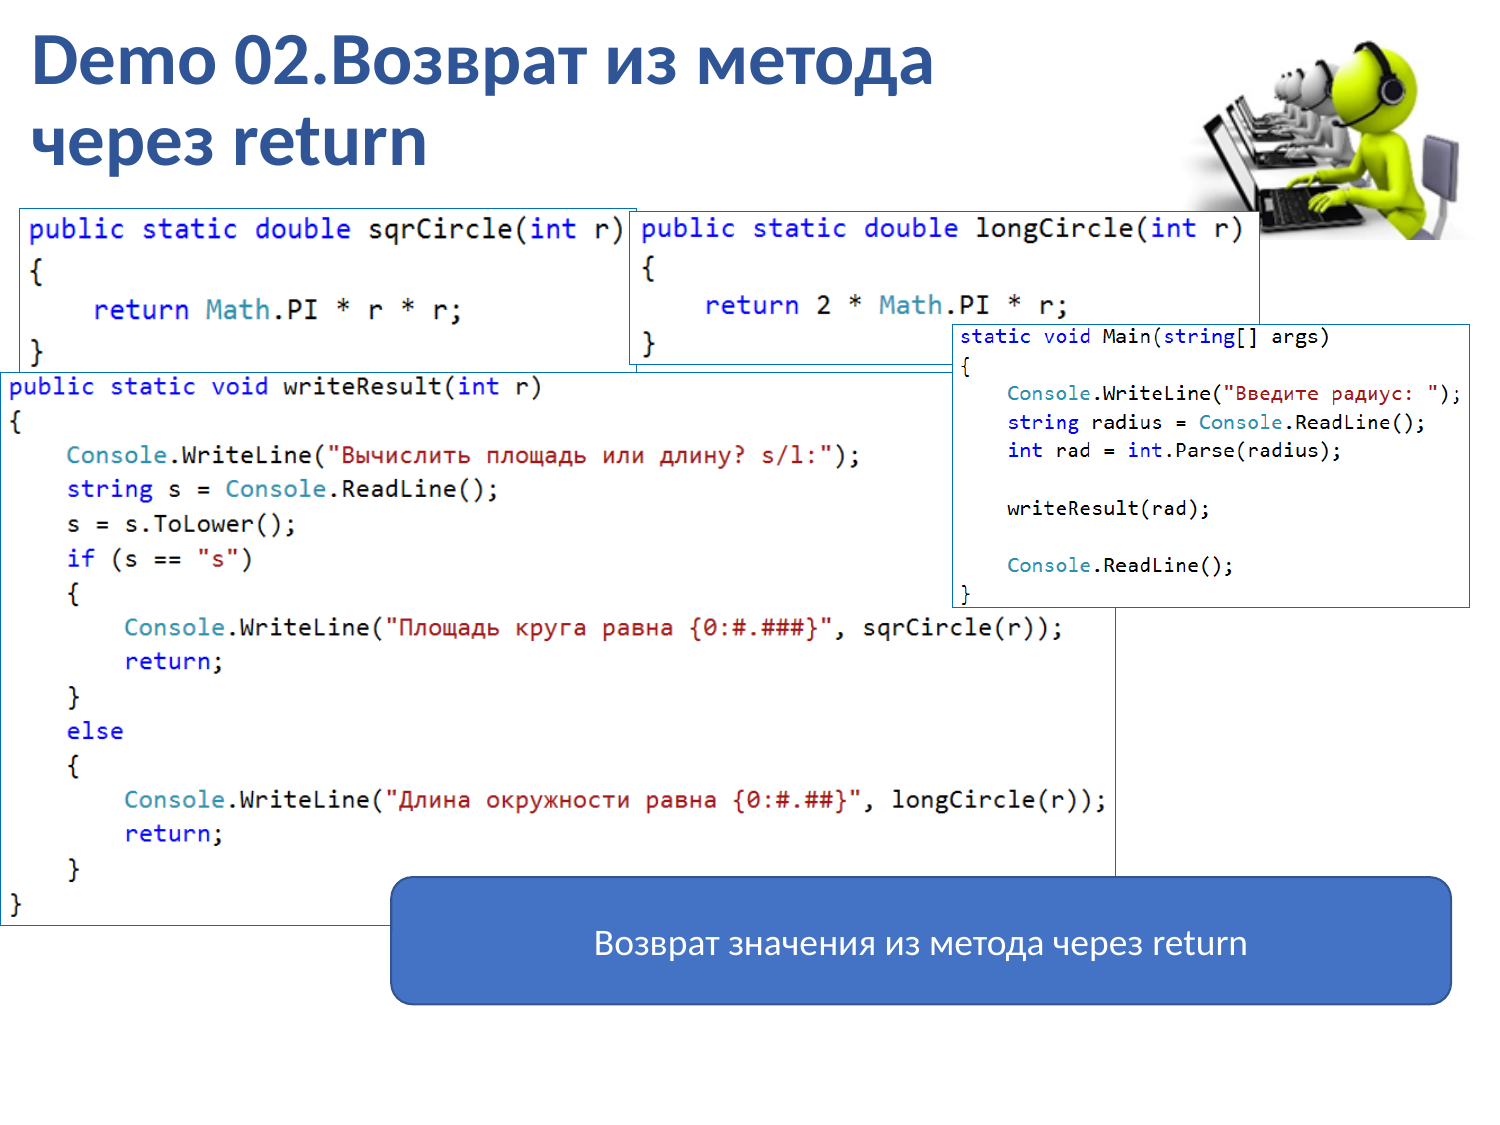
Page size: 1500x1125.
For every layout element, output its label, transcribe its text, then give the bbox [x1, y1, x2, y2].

text_box Возврат значения из метода через return [390, 876, 1453, 1006]
title Demo 02.Возврат из метода через return [16, 16, 1310, 185]
picture [0, 22, 1500, 926]
